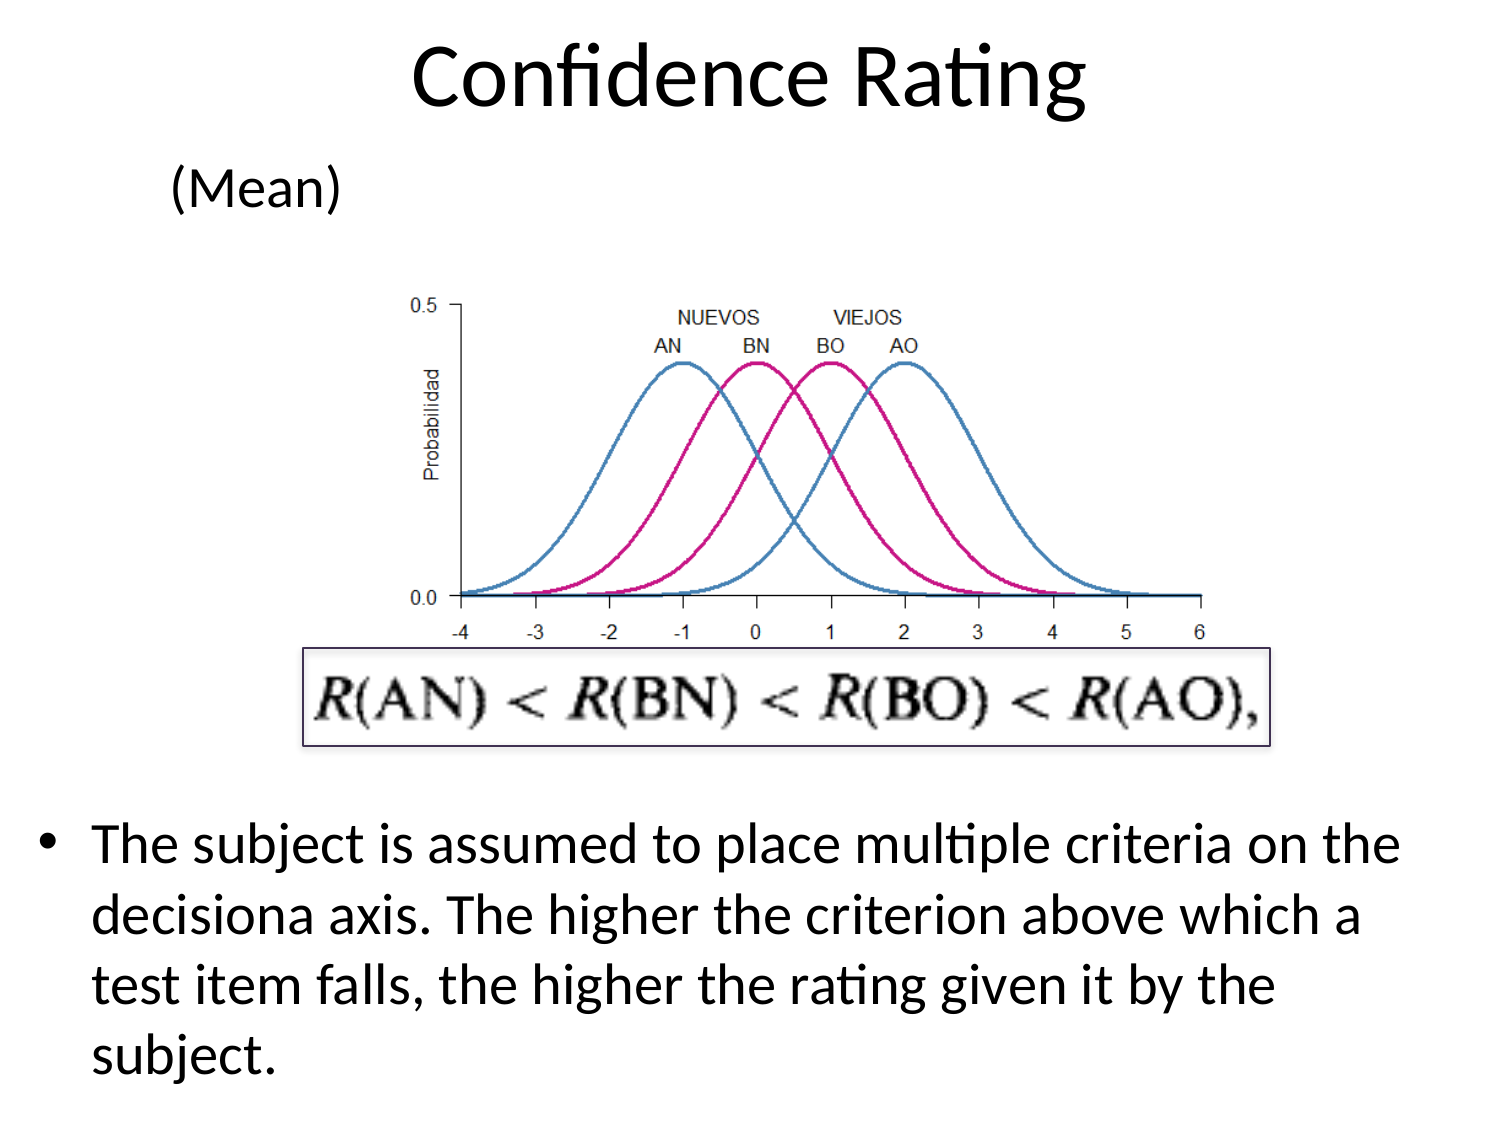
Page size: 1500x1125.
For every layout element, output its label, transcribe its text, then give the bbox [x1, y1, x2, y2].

picture [302, 278, 1271, 752]
text_box [302, 647, 392, 653]
text_box [1218, 647, 1271, 653]
list (Mean) The subject is assumed to place multiple criteria on the decisiona axis. The higher the criterion above which a test item falls, the higher the rating given it by the subject. [22, 140, 1473, 1100]
title Confidence Rating [75, 0, 1425, 140]
